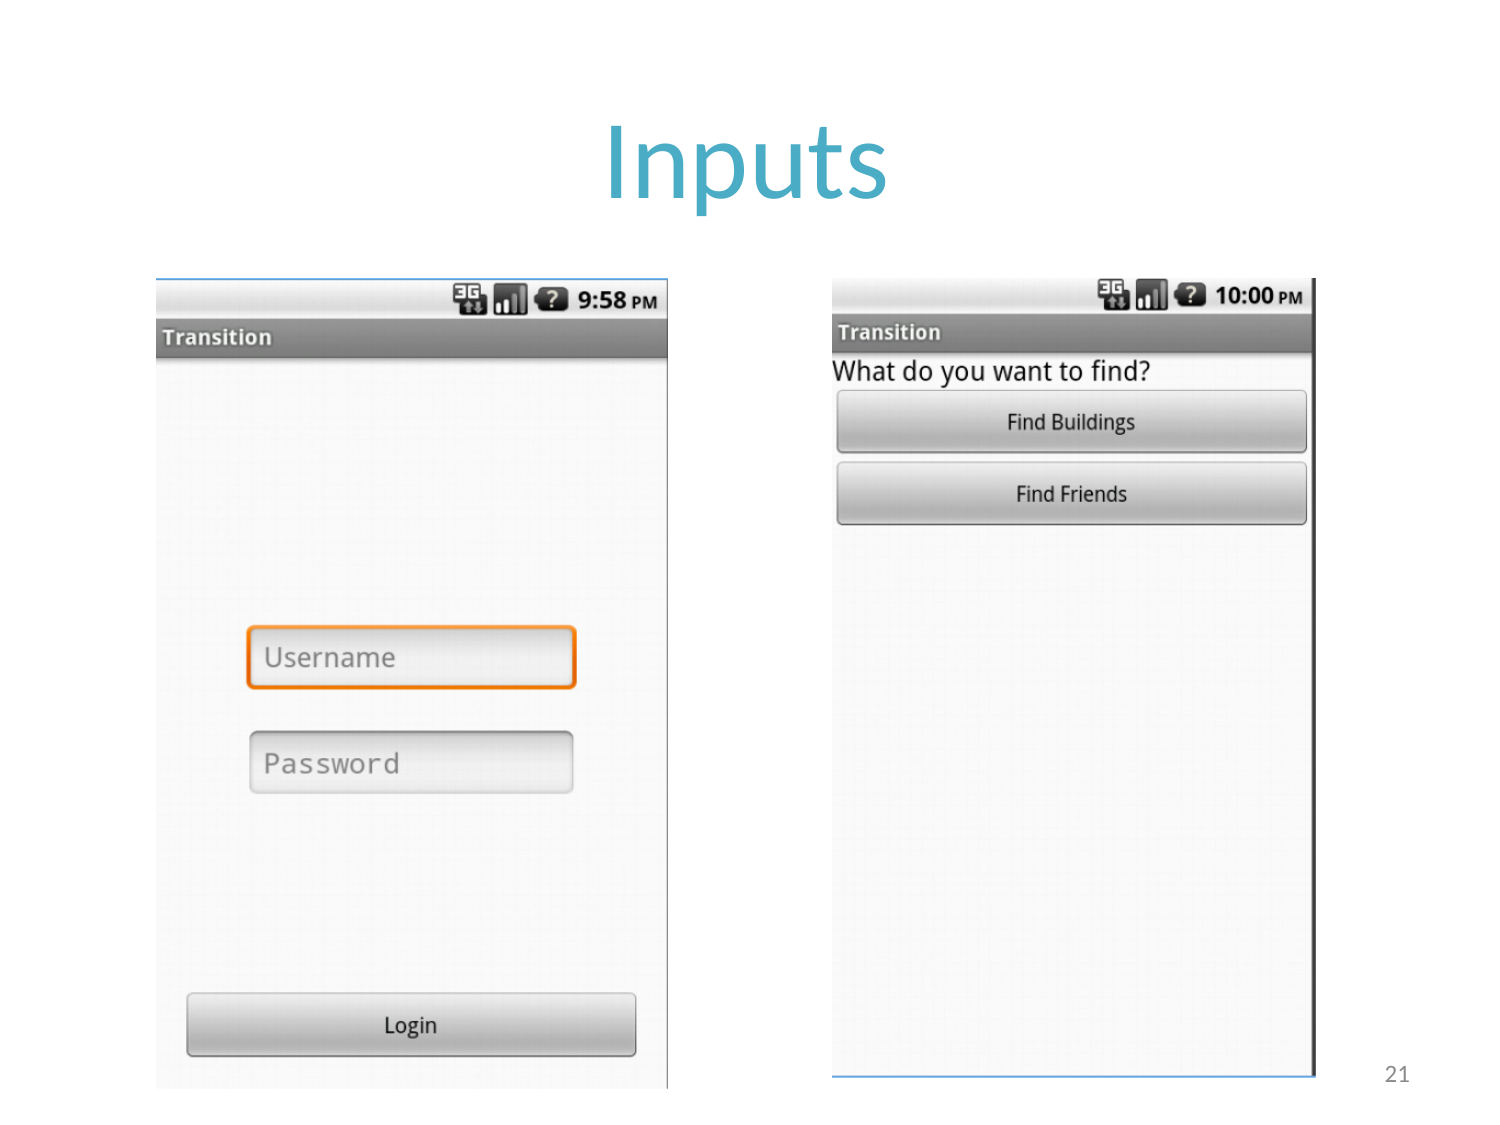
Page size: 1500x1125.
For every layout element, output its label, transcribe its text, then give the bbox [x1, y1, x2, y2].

picture [156, 278, 668, 1102]
text_box Inputs [587, 78, 906, 229]
slide_number 21 [1074, 1042, 1425, 1103]
picture [832, 278, 1318, 1079]
